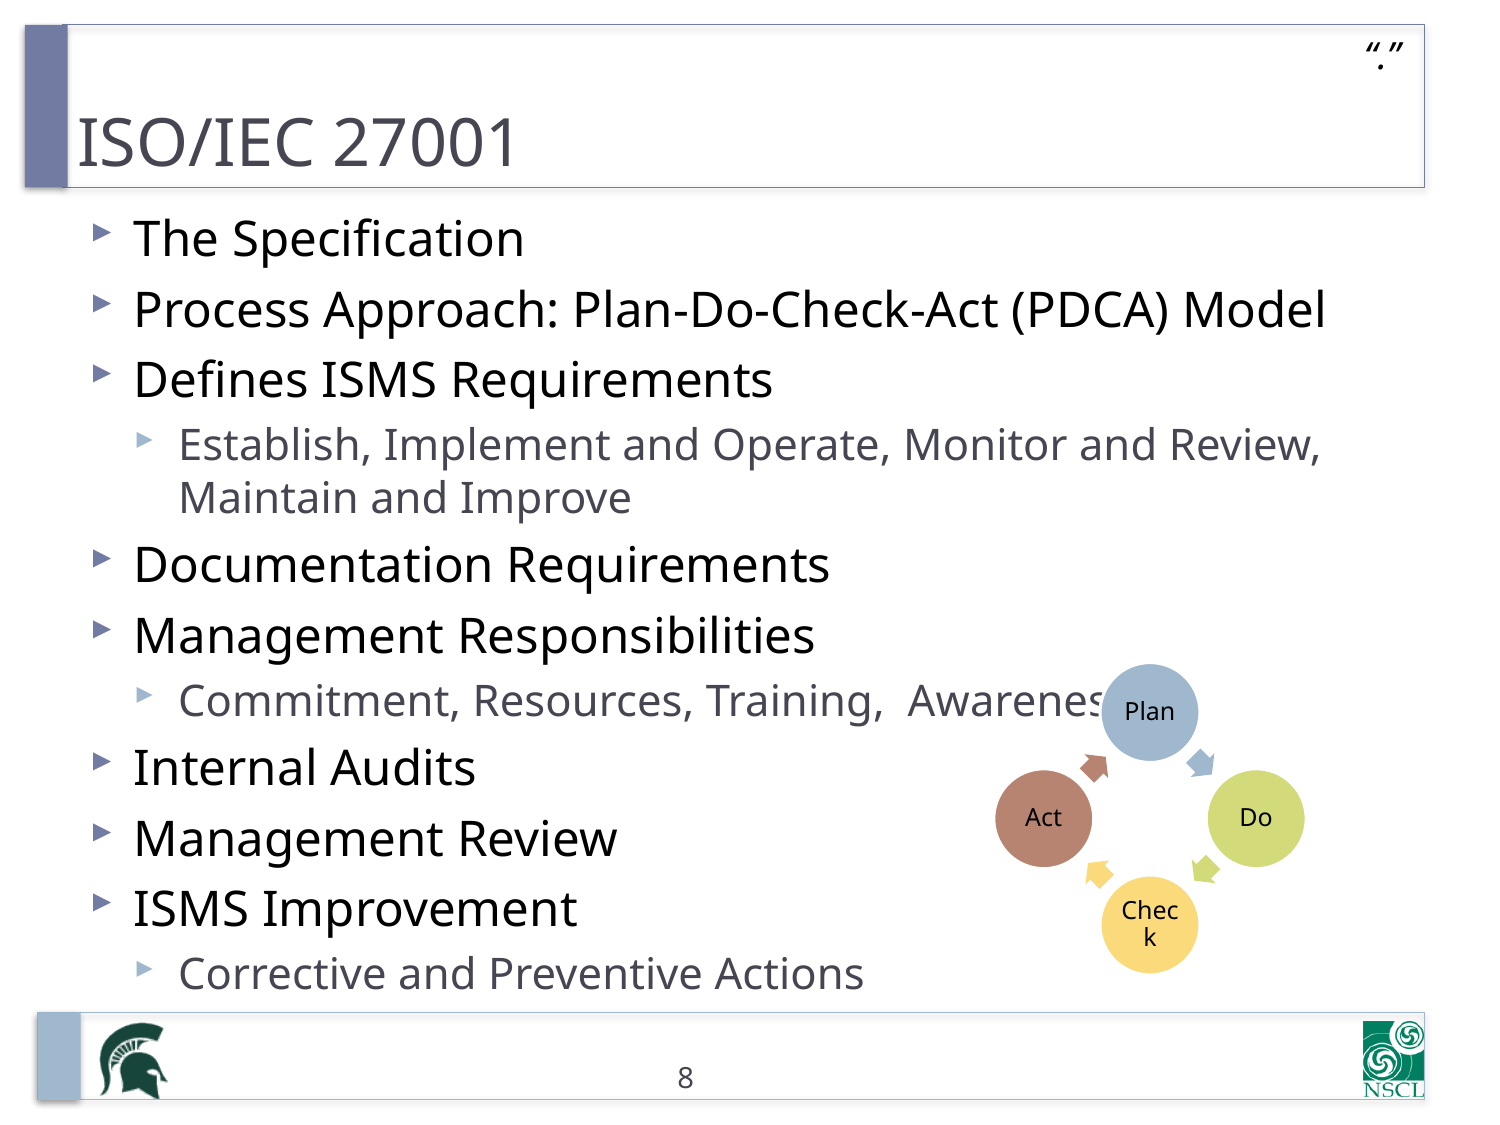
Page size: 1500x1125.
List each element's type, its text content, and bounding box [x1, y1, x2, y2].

picture [99, 1022, 168, 1099]
list The Specification Process Approach: Plan-Do-Check-Act (PDCA) Model Defines ISMS Requirements Establish, Implement and Operate, Monitor and Review, Maintain and Improve Documentation Requirements Management Responsibilities Commitment, Resources, Training, Awareness Internal Audits Management Review ISMS Improvement Corrective and Preventive Actions [75, 200, 1425, 1010]
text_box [949, 662, 1351, 976]
picture [1362, 1021, 1424, 1097]
title ISO/IEC 27001 [62, 85, 1425, 188]
slide_number 8 [662, 1052, 875, 1113]
text_box “.” [62, 24, 1425, 85]
